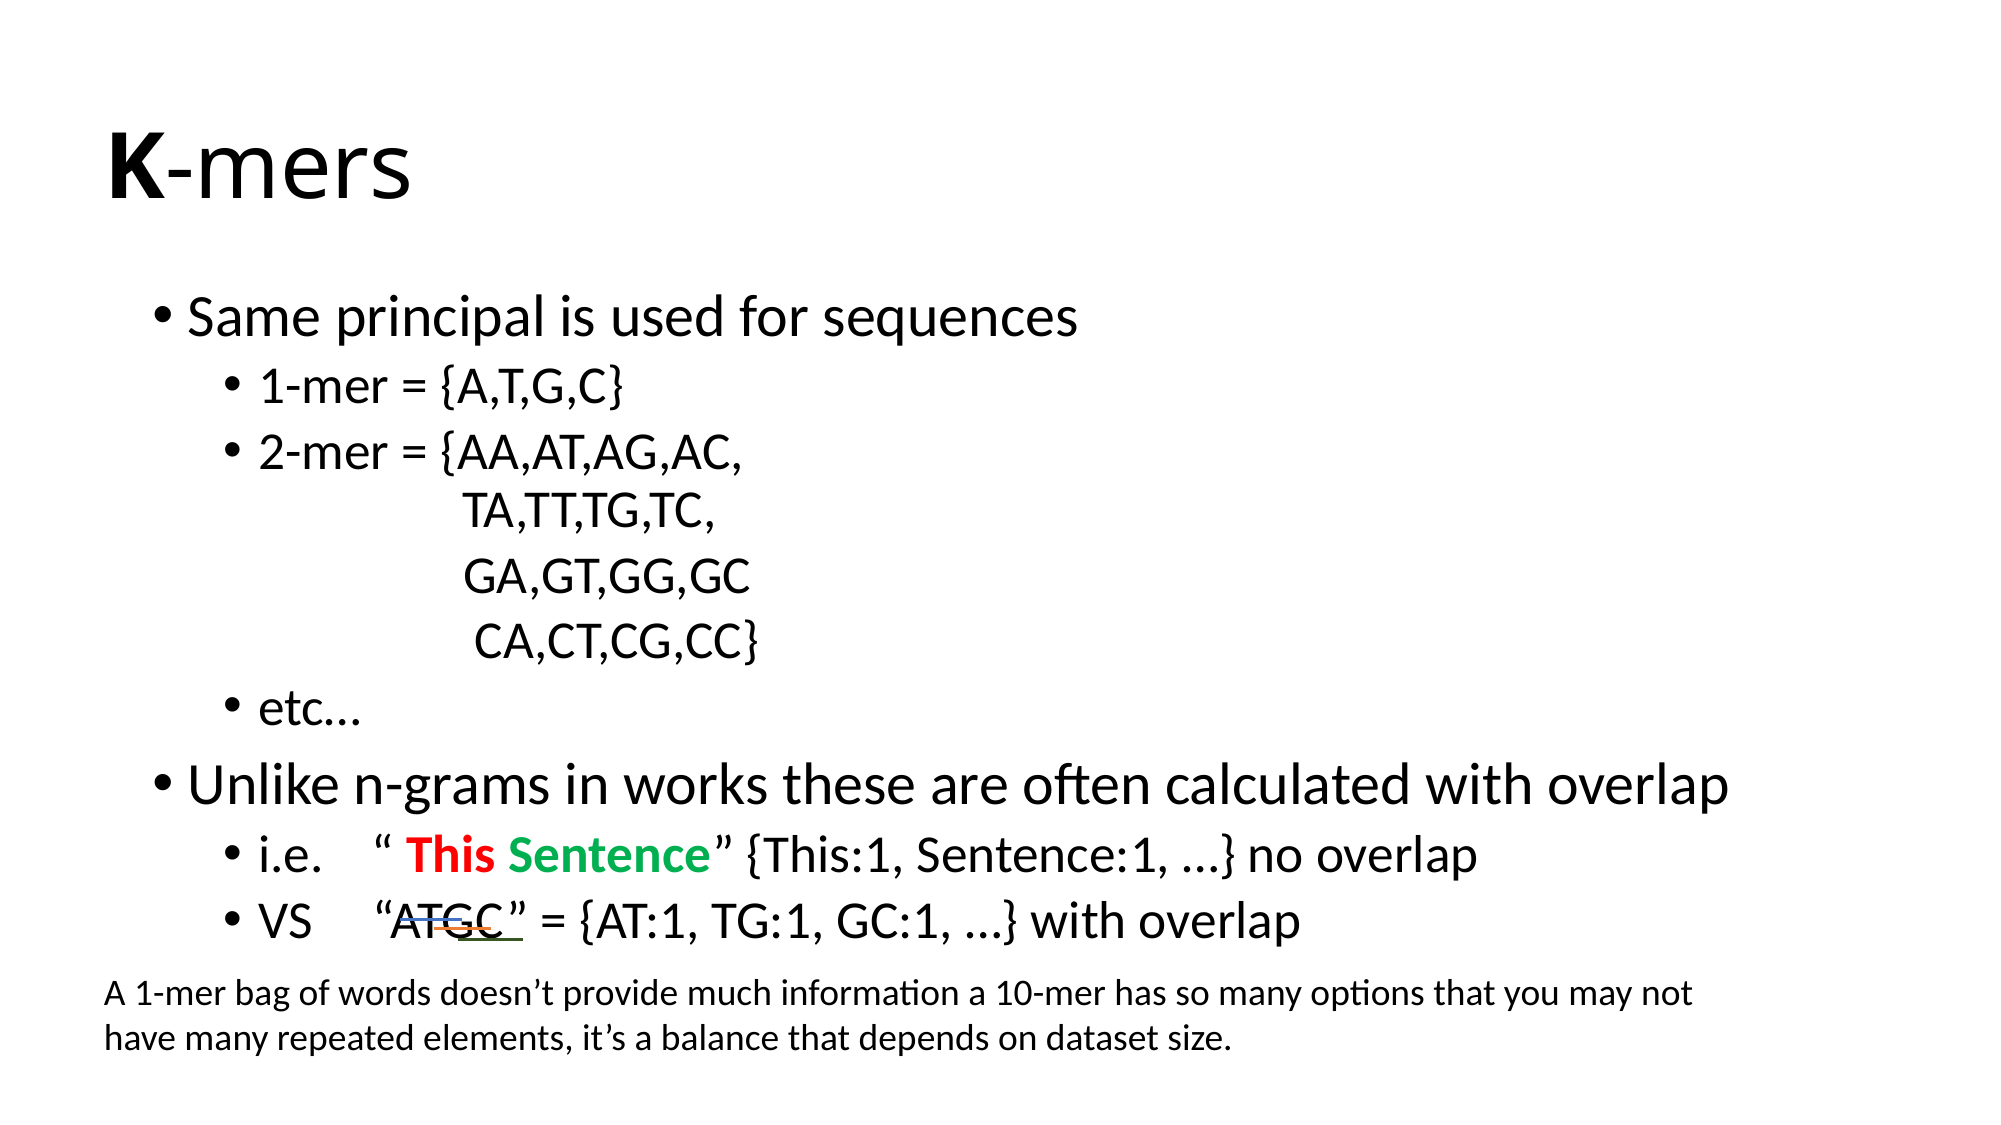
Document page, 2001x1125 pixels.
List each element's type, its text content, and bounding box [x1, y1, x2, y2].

list Same principal is used for sequences 1-mer = {A,T,G,C} 2-mer = {AA,AT,AG,AC, TA,TT,TG,TC, GA,GT,GG,GC CA,CT,CG,CC} etc… Unlike n-grams in works these are often calculated with overlap i.e. “ This Sentence” {This:1, Sentence:1, …} no overlap VS “ATGC” = {AT:1, TG:1, GC:1, …} with overlap [137, 277, 1863, 961]
text_box A 1-mer bag of words doesn’t provide much information a 10-mer has so many options that you may not have many repeated elements, it’s a balance that depends on dataset size. [89, 960, 1777, 1066]
title K-mers [89, 59, 1815, 278]
